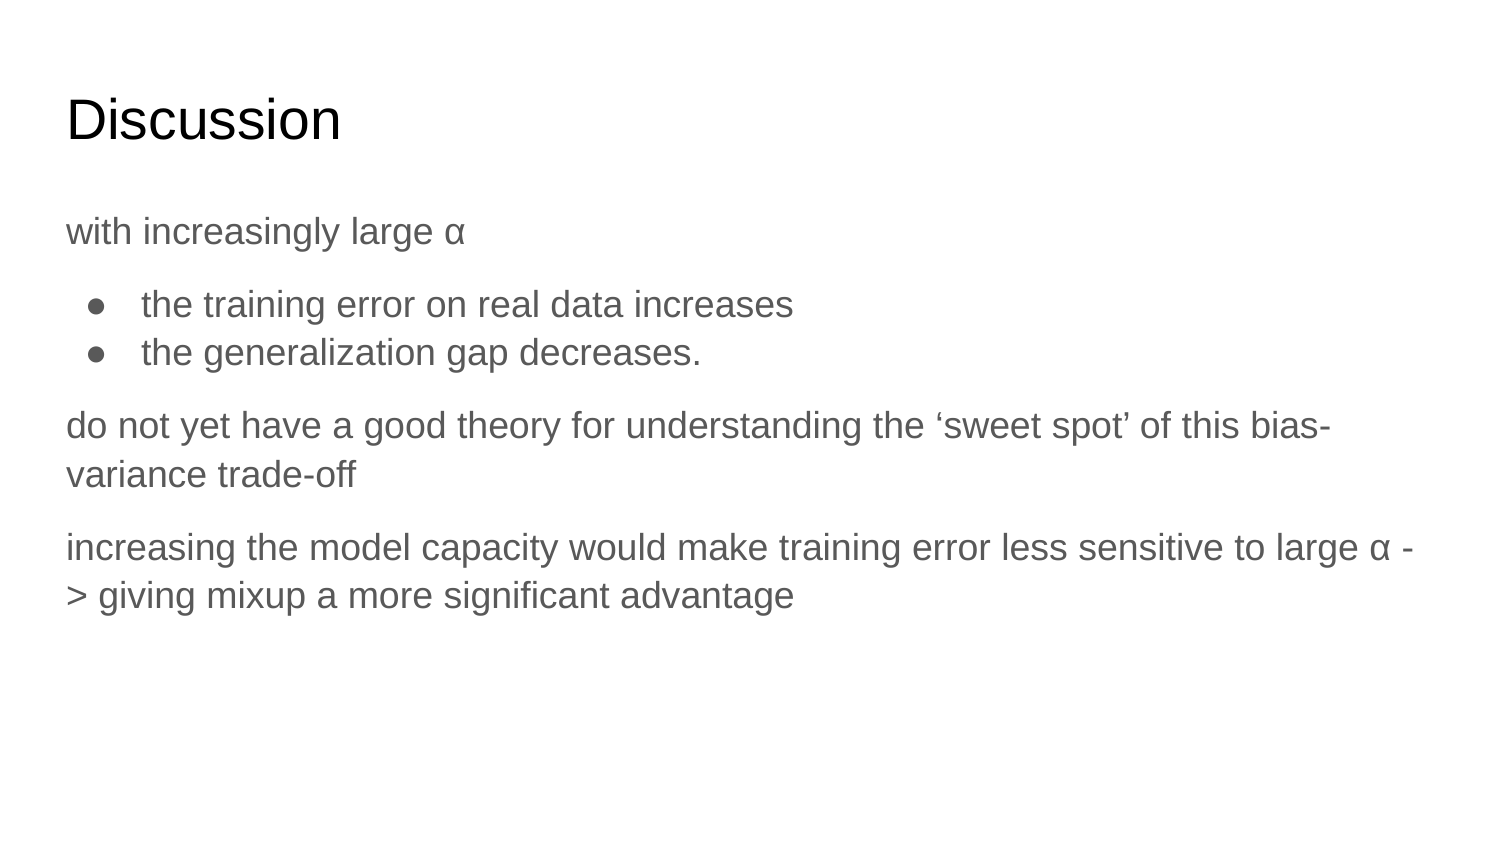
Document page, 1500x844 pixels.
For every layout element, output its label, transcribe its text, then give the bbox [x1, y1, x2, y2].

list with increasingly large α the training error on real data increases the generalization gap decreases. do not yet have a good theory for understanding the ‘sweet spot’ of this bias-variance trade-off increasing the model capacity would make training error less sensitive to large α -> giving mixup a more significant advantage [51, 189, 1449, 750]
title Discussion [51, 72, 1449, 167]
